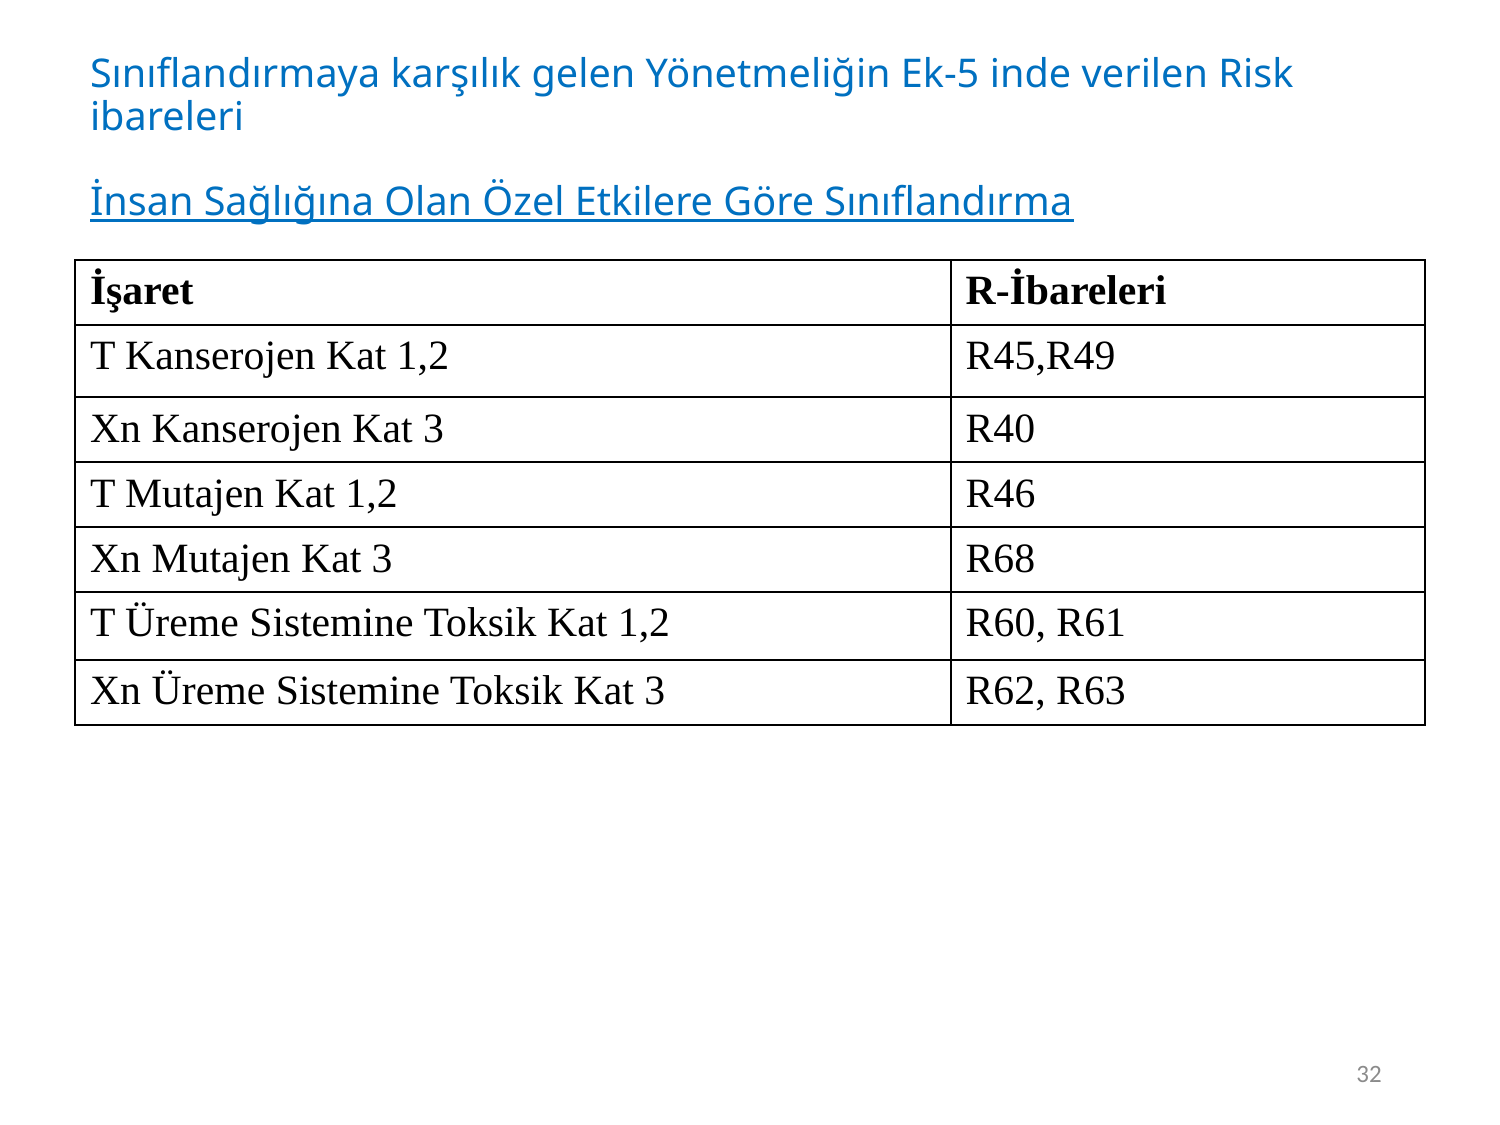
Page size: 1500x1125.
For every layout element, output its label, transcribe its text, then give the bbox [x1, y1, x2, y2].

table_cell Xn Mutajen Kat 3 [76, 528, 950, 591]
table_cell R46 [952, 463, 1424, 526]
table_cell T Üreme Sistemine Toksik Kat 1,2 [76, 593, 950, 659]
table_cell R62, R63 [952, 661, 1424, 724]
table_cell R60, R61 [952, 593, 1424, 659]
slide_number 32 [1059, 1042, 1397, 1103]
table_cell Xn Kanserojen Kat 3 [76, 398, 950, 461]
table_header R-İbareleri [952, 261, 1424, 324]
title Sınıflandırmaya karşılık gelen Yönetmeliğin Ek-5 inde verilen Risk ibareleri İnsan Sağlığına Olan Özel Etkilere Göre Sınıflandırma [75, 45, 1425, 233]
table_cell R45,R49 [952, 326, 1424, 396]
table_header İşaret [76, 261, 950, 324]
table_cell Xn Üreme Sistemine Toksik Kat 3 [76, 661, 950, 724]
table_cell R68 [952, 528, 1424, 591]
table_cell T Mutajen Kat 1,2 [76, 463, 950, 526]
table_cell R40 [952, 398, 1424, 461]
table_cell T Kanserojen Kat 1,2 [76, 326, 950, 396]
